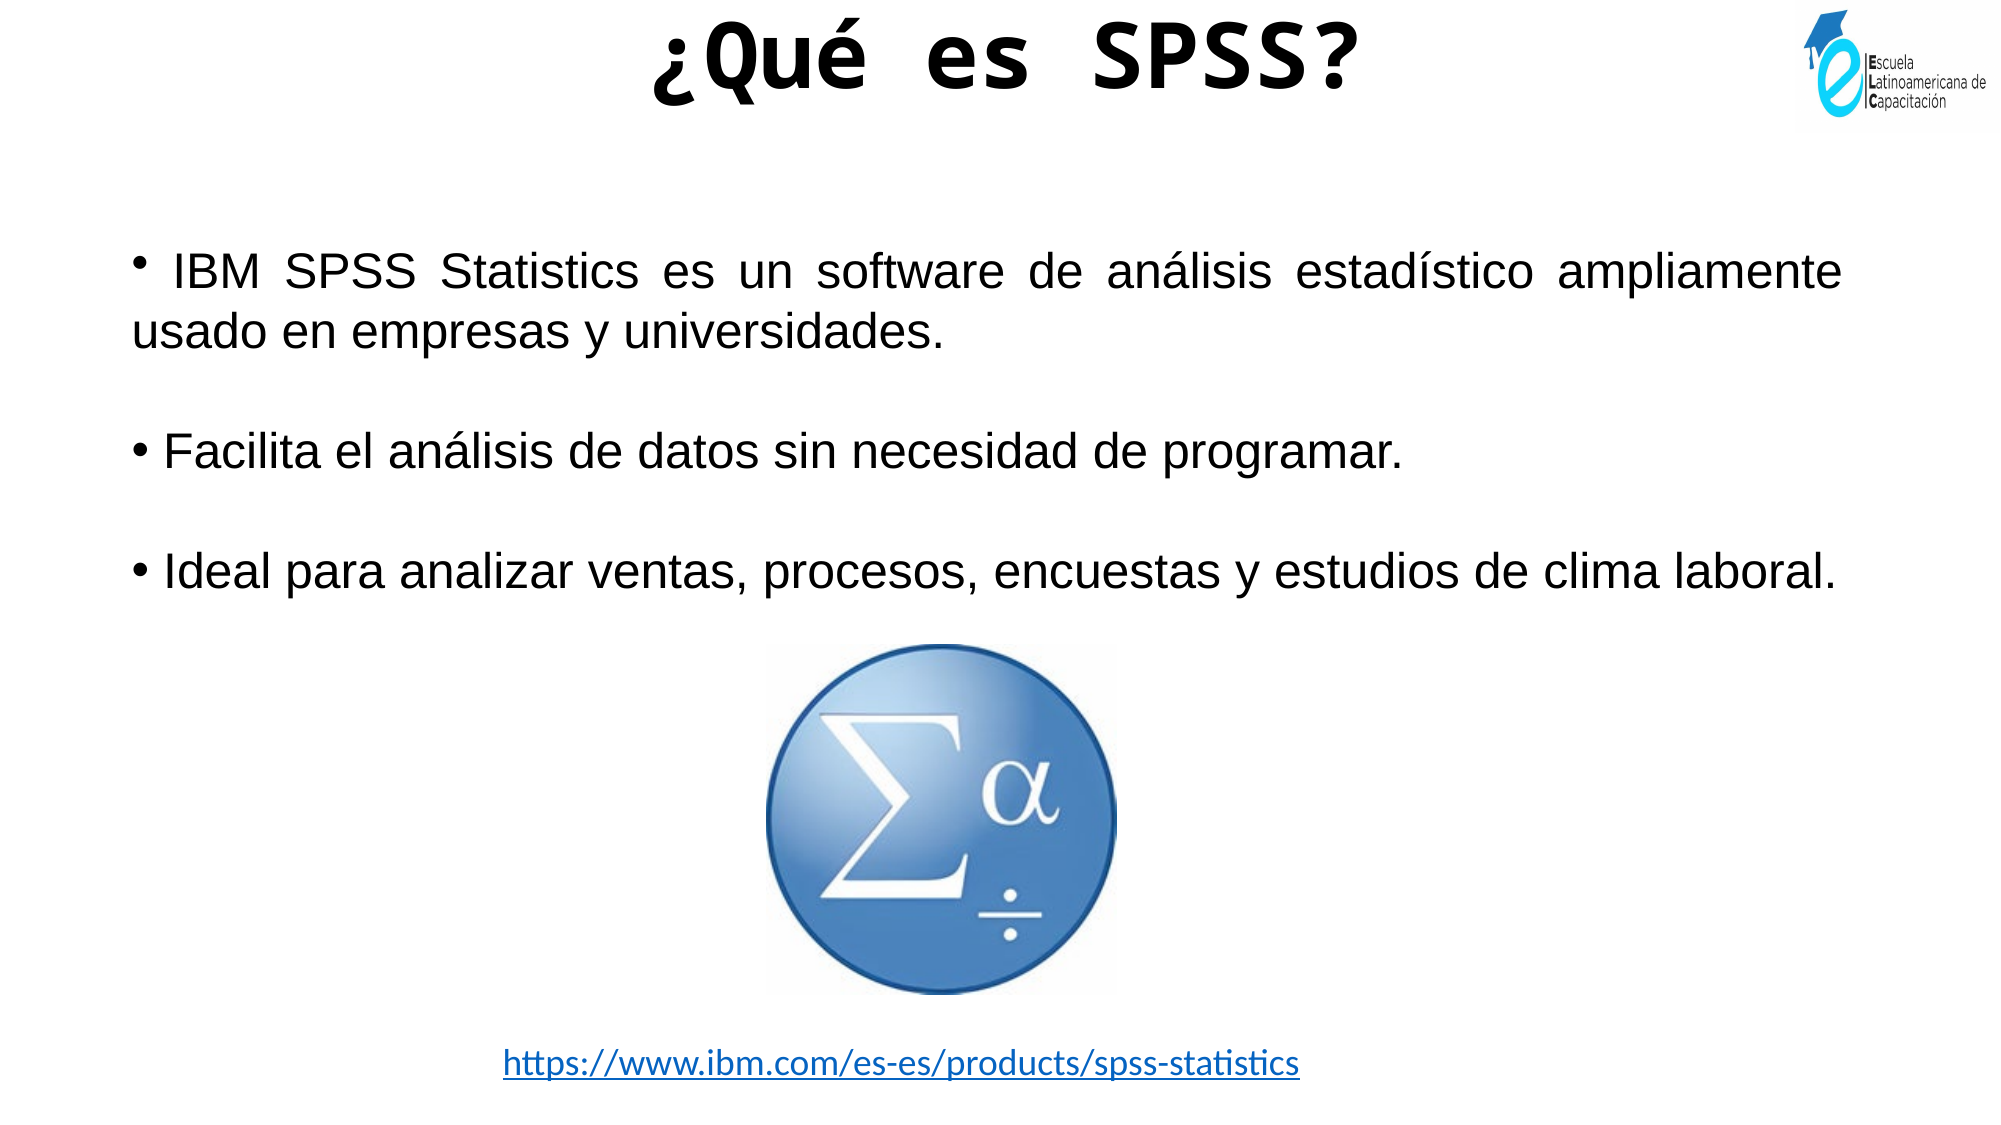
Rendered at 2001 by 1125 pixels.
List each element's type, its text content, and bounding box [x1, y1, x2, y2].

title ¿Qué es SPSS? [631, 1, 1383, 92]
picture [766, 644, 1117, 995]
text_box https://www.ibm.com/es-es/products/spss-statistics [487, 1030, 1489, 1091]
list IBM SPSS Statistics es un software de análisis estadístico ampliamente usado en empresas y universidades. Facilita el análisis de datos sin necesidad de programar. Ideal para analizar ventas, procesos, encuestas y estudios de clima laboral. [116, 92, 1860, 746]
picture [1795, 0, 2000, 133]
